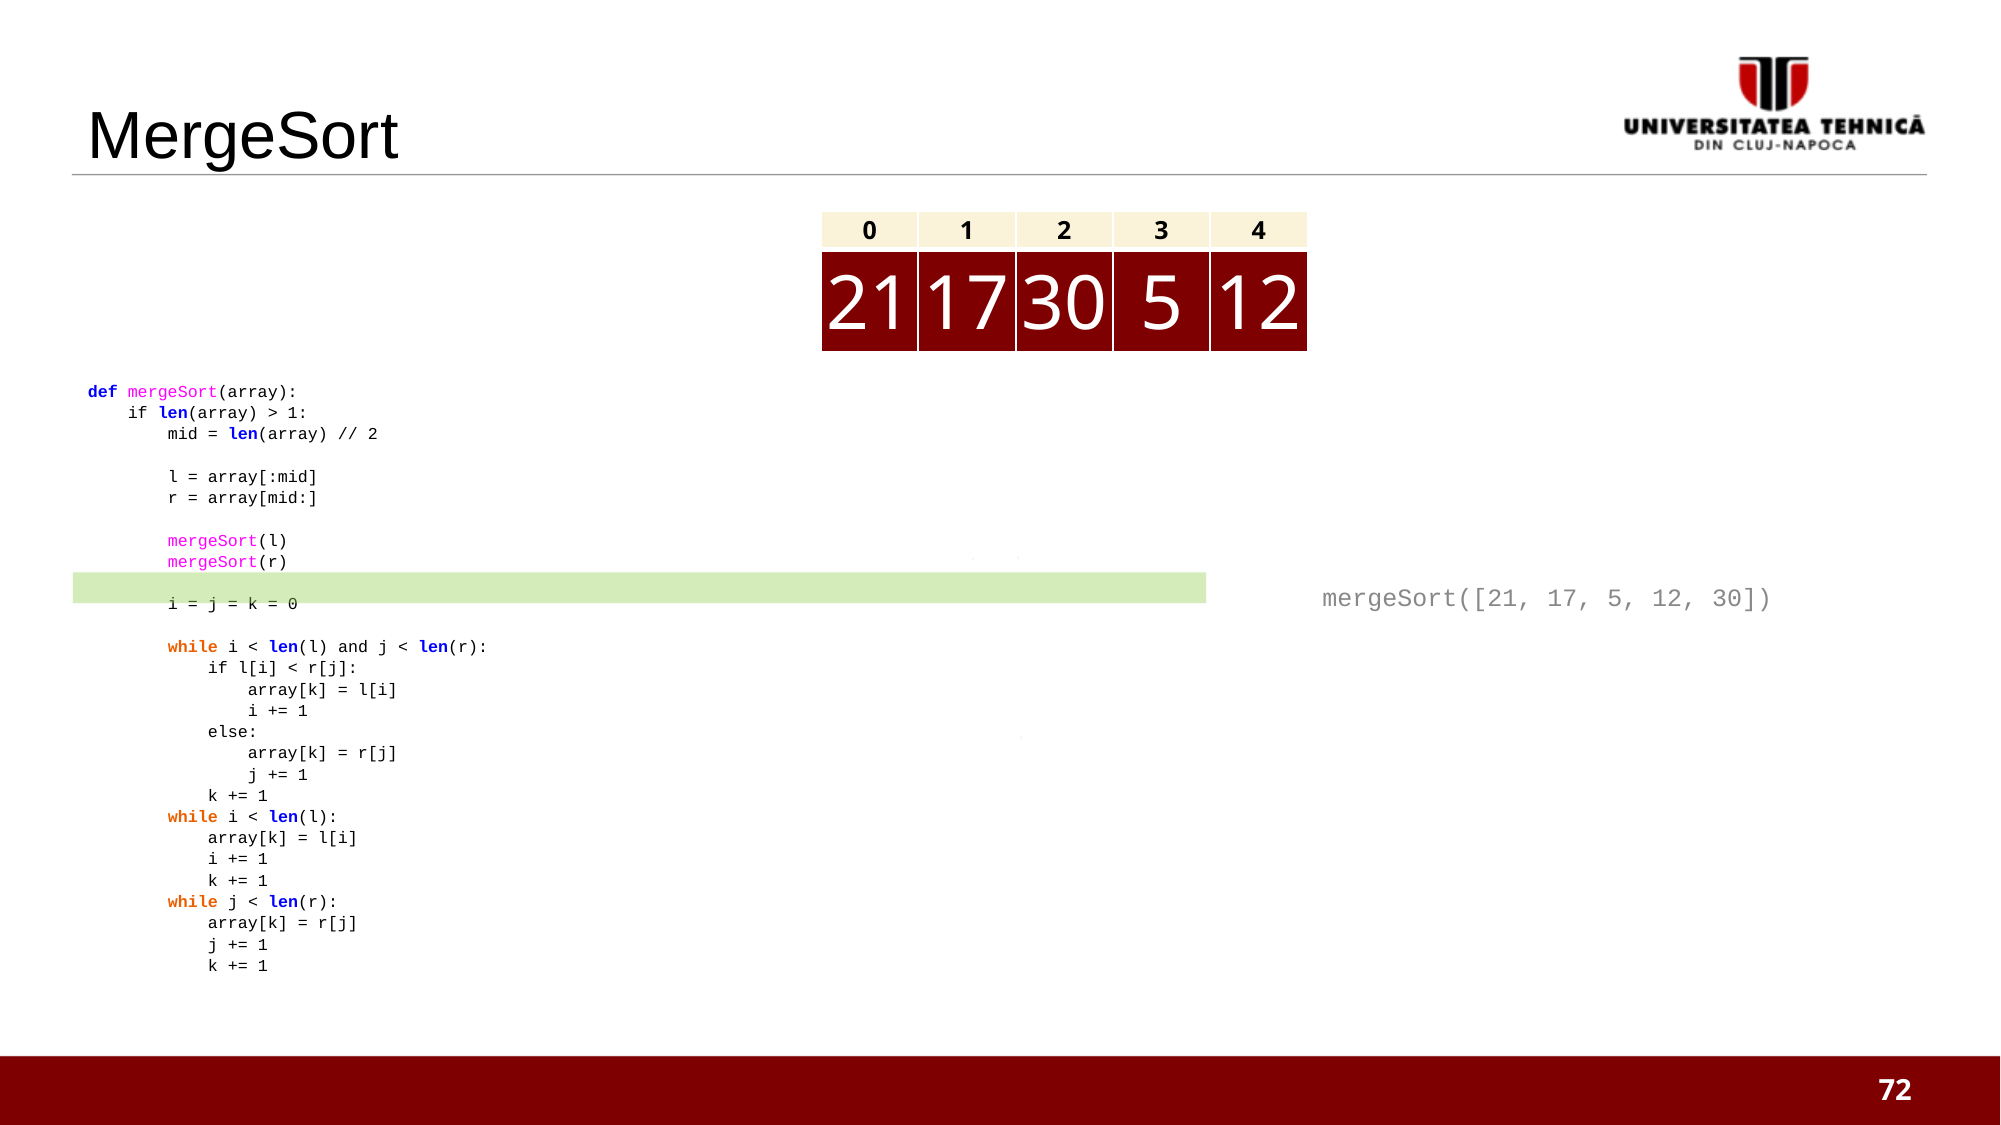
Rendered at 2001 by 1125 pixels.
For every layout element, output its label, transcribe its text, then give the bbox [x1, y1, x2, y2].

list def mergeSort(array): if len(array) > 1: mid = len(array) // 2 l = array[:mid] r = array[mid:] mergeSort(l) mergeSort(r) i = j = k = 0 while i < len(l) and j < len(r): if l[i] < r[j]: array[k] = l[i] i += 1 else: array[k] = r[j] j += 1 k += 1 while i < len(l): array[k] = l[i] i += 1 k += 1 while j < len(r): array[k] = r[j] j += 1 k += 1 [72, 371, 1313, 1066]
table_header 1 [919, 212, 1015, 247]
table_header 2 [1017, 212, 1112, 247]
text_box [72, 572, 1207, 604]
table_header 3 [1114, 212, 1209, 247]
table_cell 21 [822, 252, 917, 351]
text_box MergeSort [72, 84, 738, 179]
table_cell 5 [1114, 252, 1209, 351]
table_header 0 [822, 212, 917, 247]
slide_number 72 [1753, 1065, 1928, 1117]
table_header 4 [1211, 212, 1307, 247]
table_cell 17 [919, 252, 1015, 351]
picture [0, 0, 2001, 1125]
list mergeSort([21, 17, 5, 12, 30]) [1307, 371, 1928, 1035]
table_cell 12 [1211, 252, 1307, 351]
table_cell 30 [1017, 252, 1112, 351]
